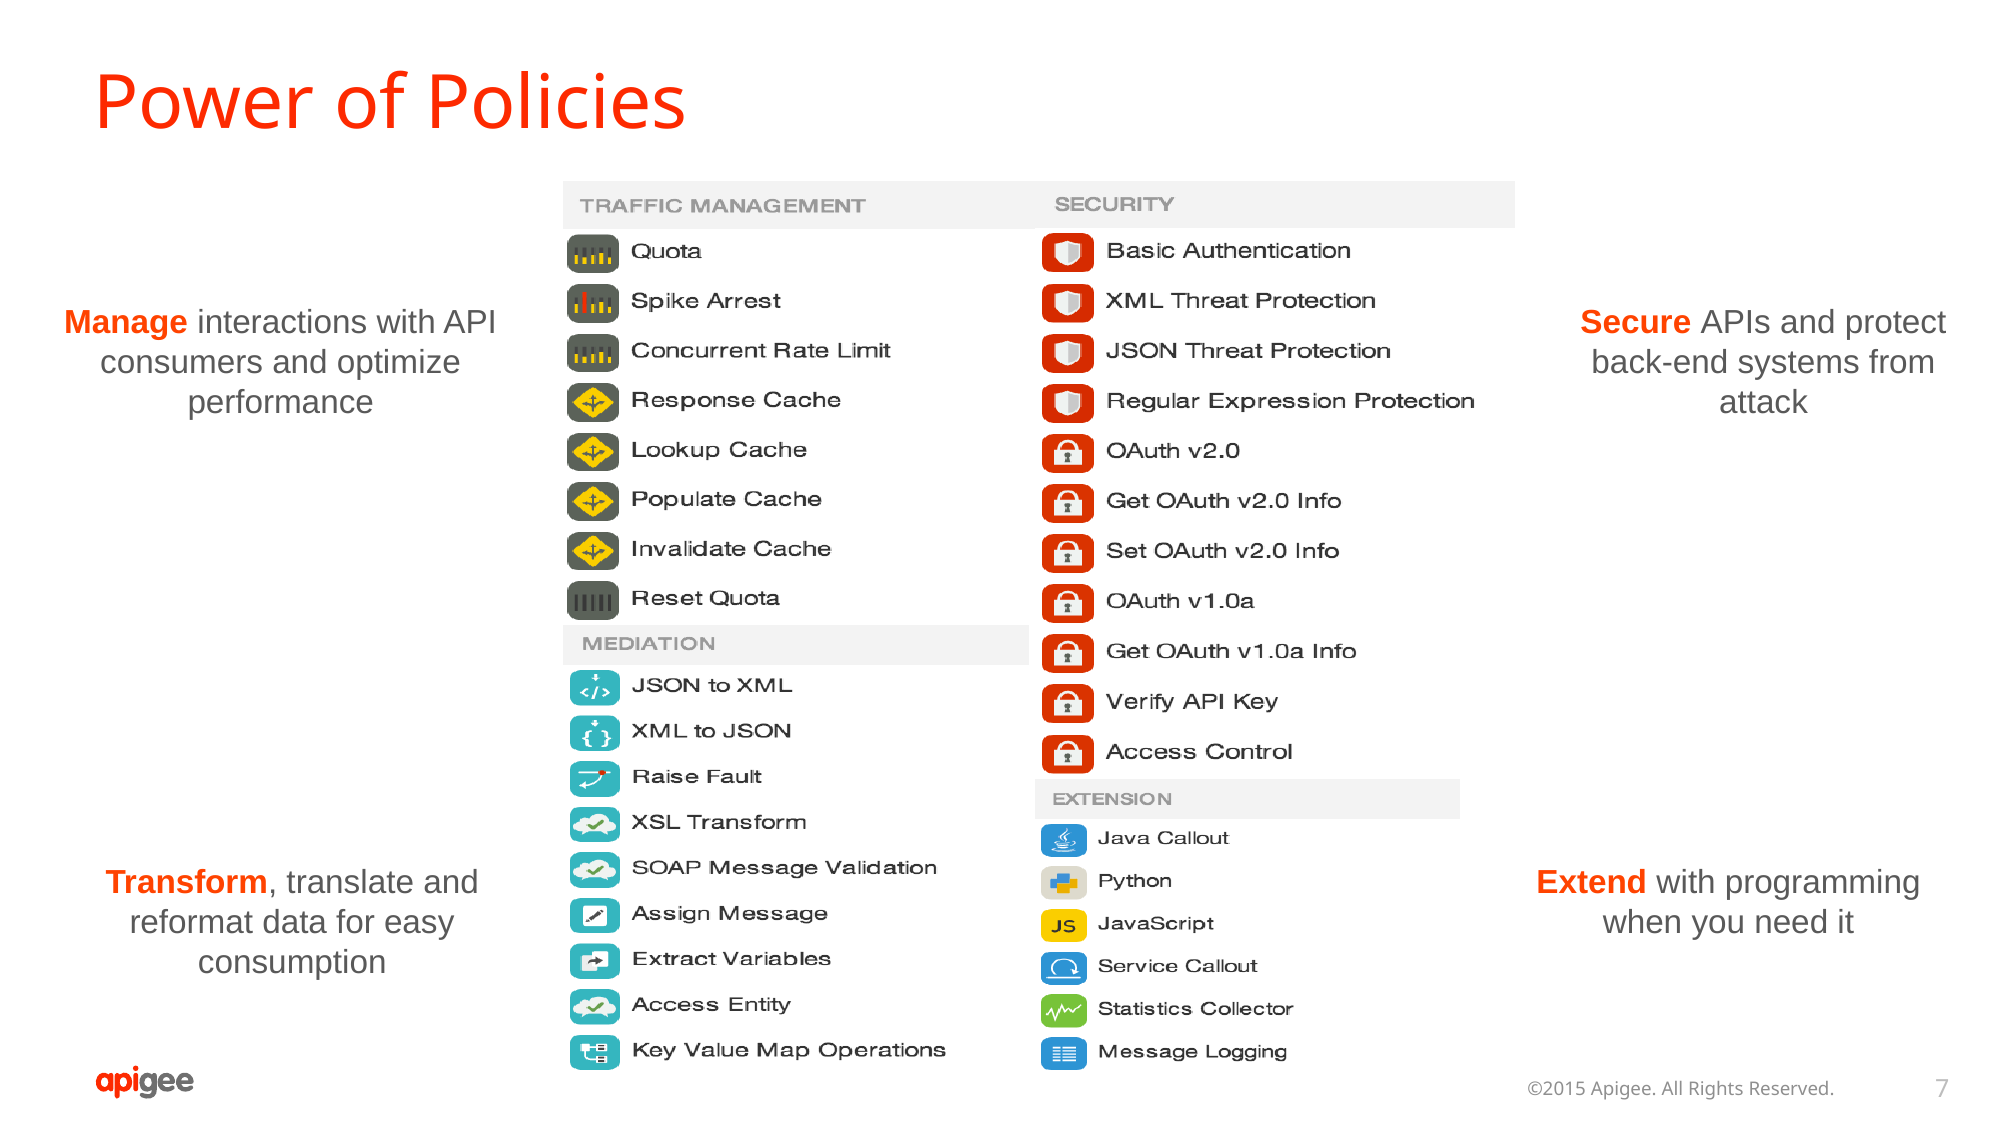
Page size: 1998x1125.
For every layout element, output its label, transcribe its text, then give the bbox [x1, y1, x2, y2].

text_box Manage interactions with API consumers and optimize performance [19, 293, 543, 428]
text_box Extend with programming when you need it [1478, 853, 1979, 948]
footer ©2015 Apigee. All Rights Reserved. [1214, 1059, 1847, 1120]
text_box Transform, translate and reformat data for easy consumption [42, 853, 543, 988]
title Power of Policies [78, 43, 1783, 154]
picture [563, 178, 1515, 1074]
slide_number 7 [1864, 1059, 1965, 1120]
text_box Secure APIs and protect back-end systems from attack [1544, 293, 1983, 428]
